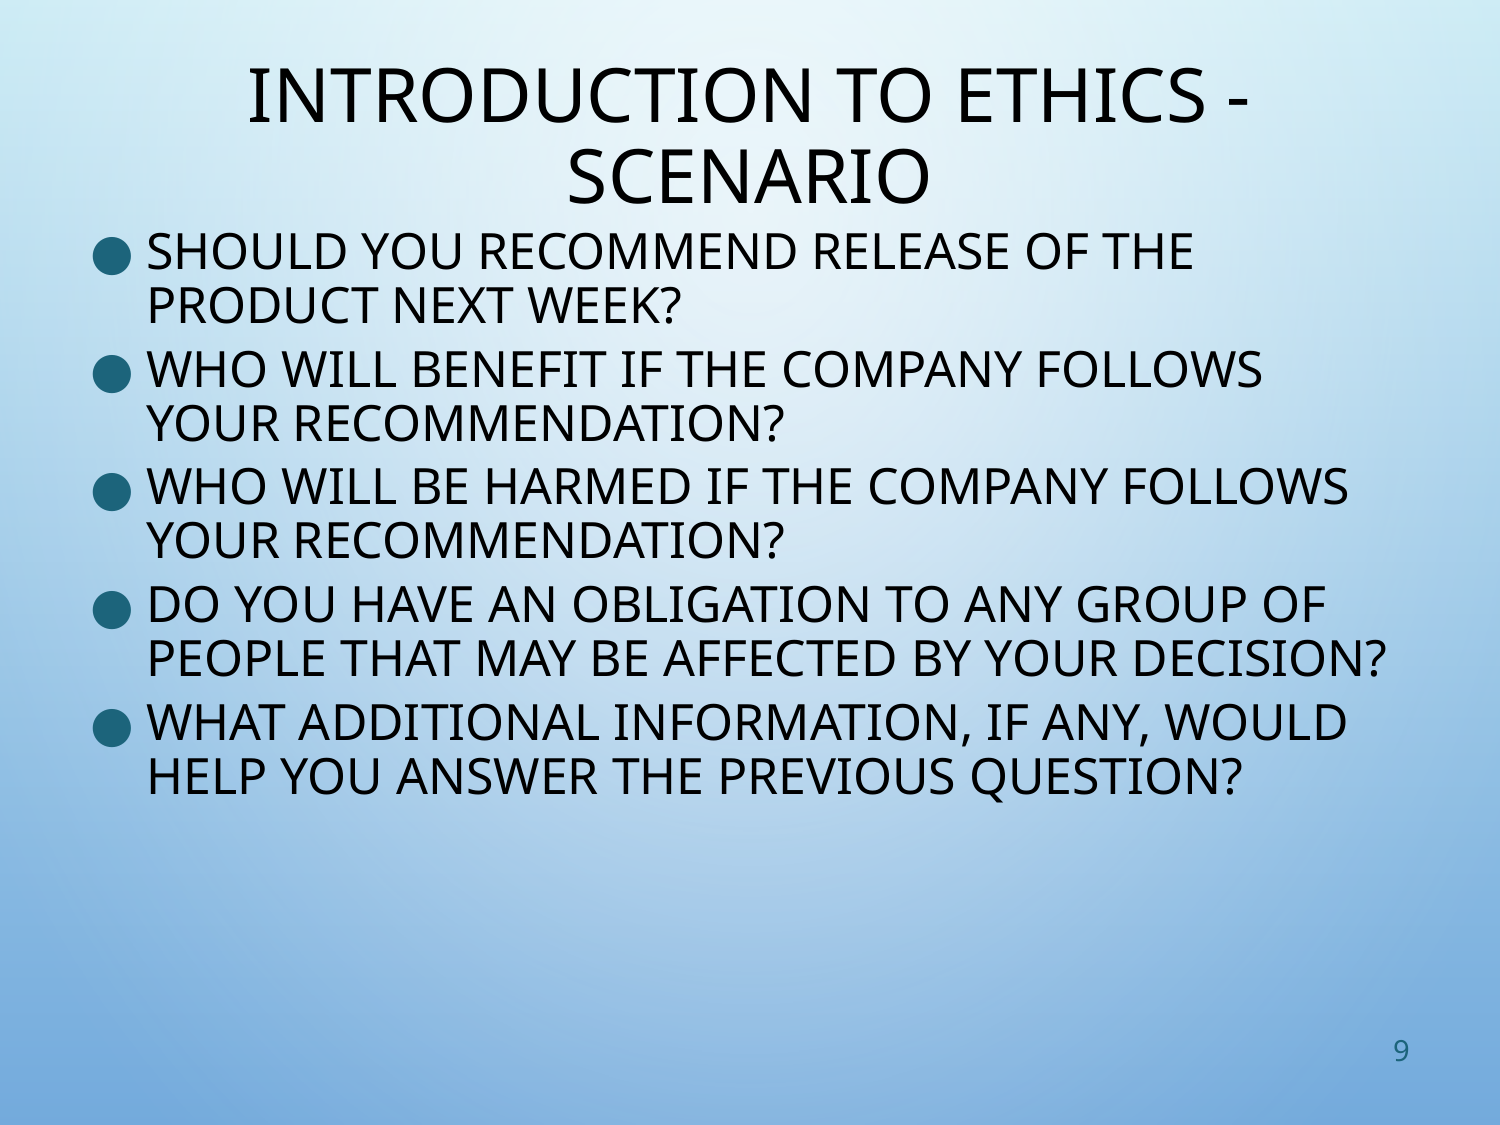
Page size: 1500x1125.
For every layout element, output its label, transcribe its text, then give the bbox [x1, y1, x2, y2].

list Should you recommend release of the product next week? Who will benefit if the company follows your recommendation? Who will be harmed if the company follows your recommendation? Do you have an obligation to any group of people that may be affected by your decision? What additional information, if any, would help you answer the previous question? [75, 218, 1425, 961]
slide_number 9 [1074, 1024, 1425, 1103]
title Introduction to Ethics - Scenario [75, 45, 1425, 218]
slide_number 31 [0, 0, 1500, 395]
